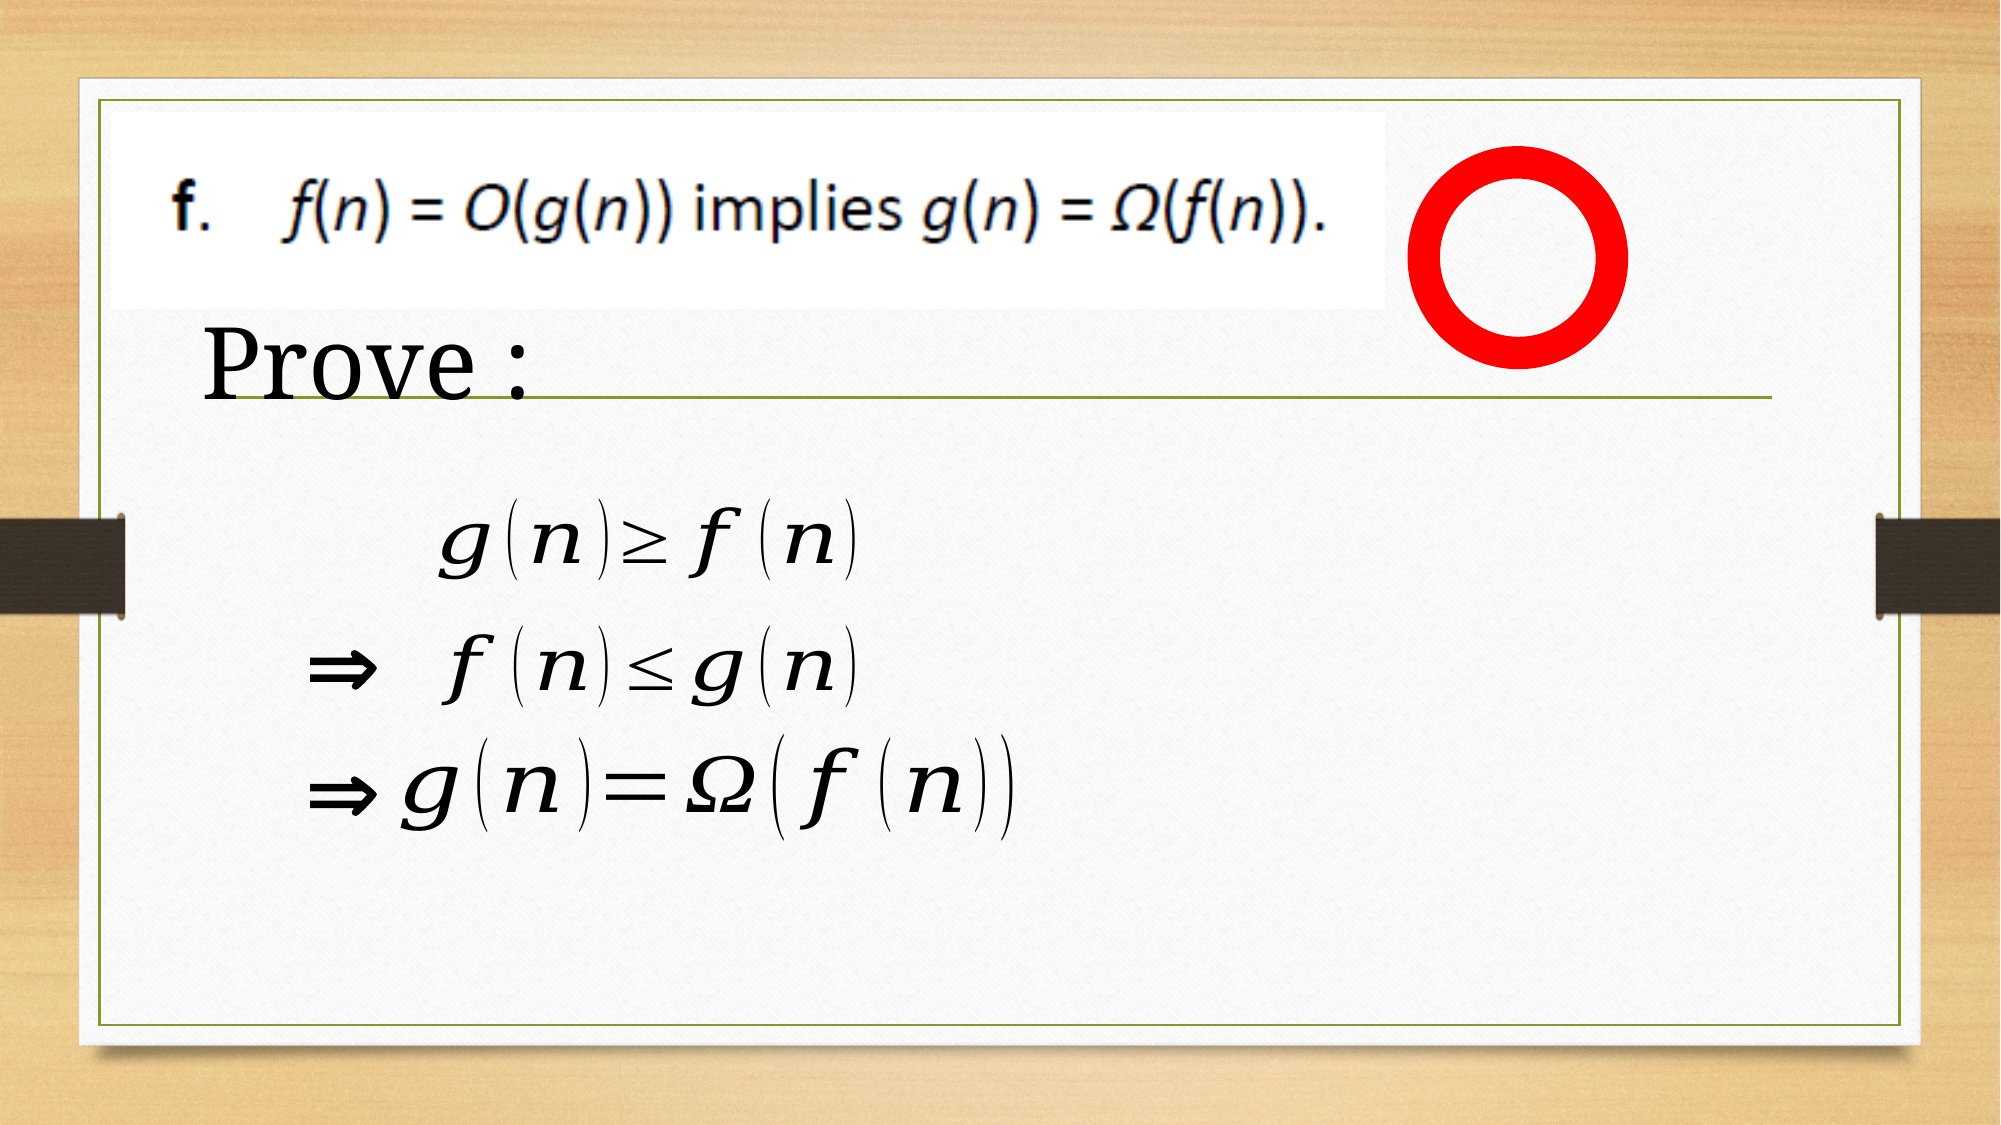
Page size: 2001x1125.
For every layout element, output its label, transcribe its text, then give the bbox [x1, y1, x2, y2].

text_box  [291, 723, 420, 849]
text_box [1406, 144, 1630, 371]
picture [0, 0, 2001, 1125]
text_box Prove : [186, 310, 574, 428]
text_box  [291, 597, 420, 722]
